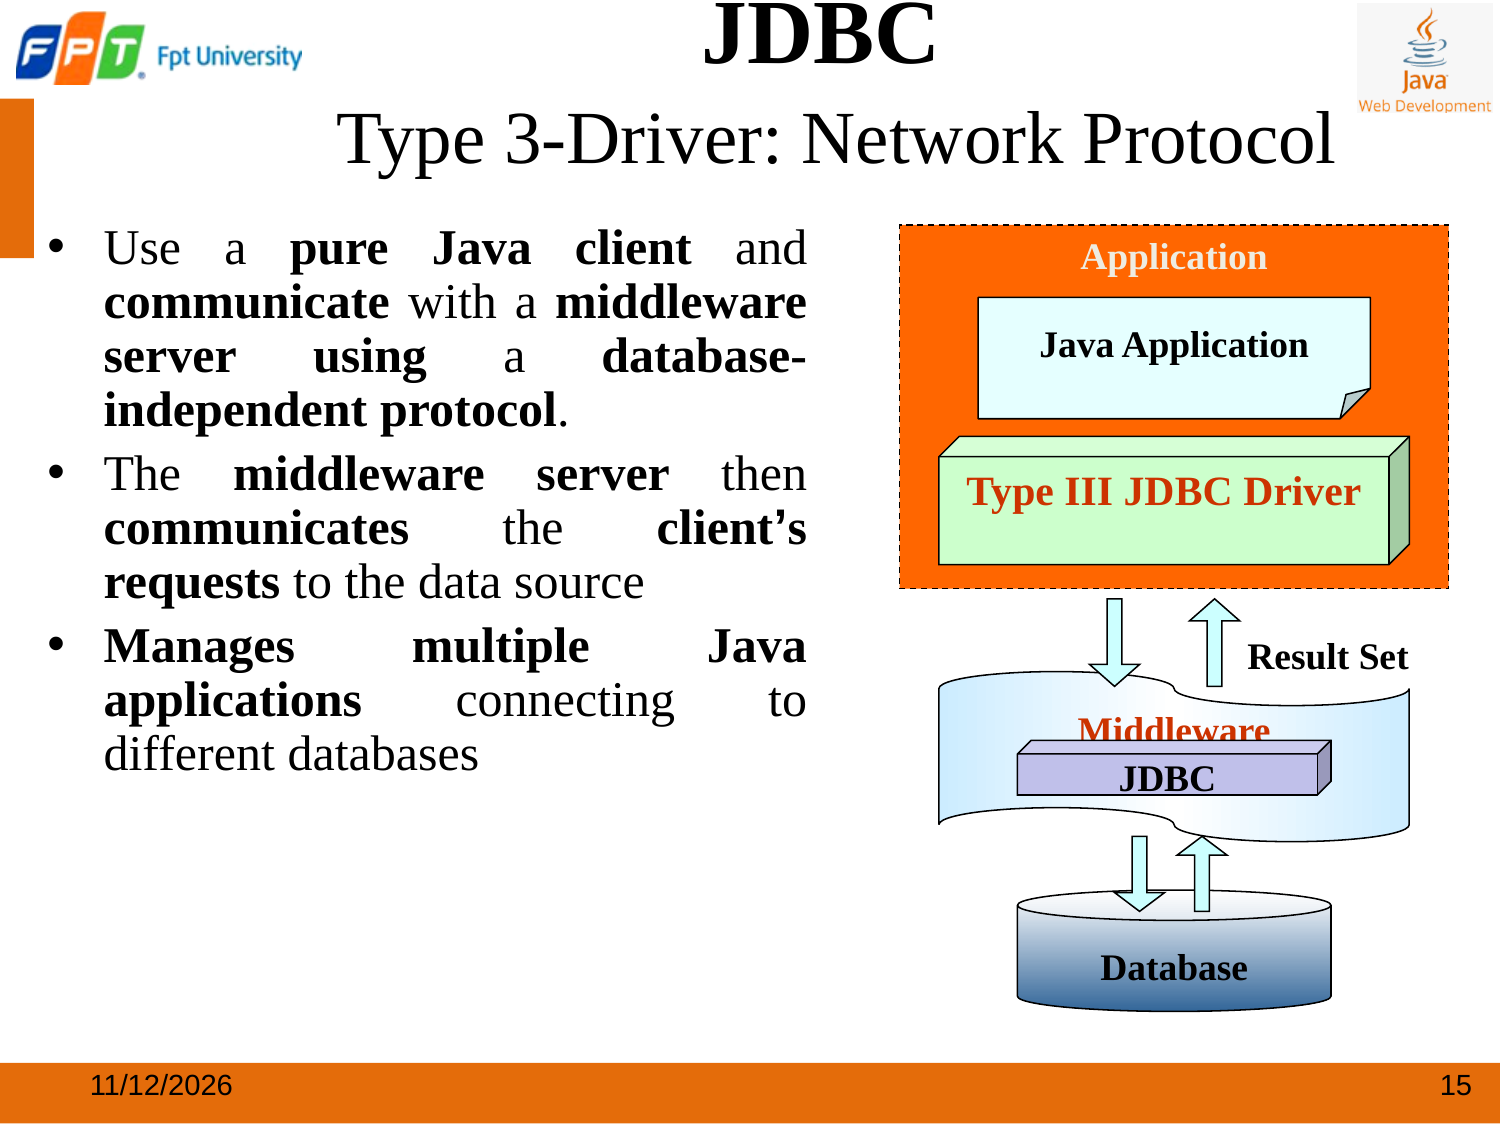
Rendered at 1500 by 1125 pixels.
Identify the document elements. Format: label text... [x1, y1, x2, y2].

slide_number 15 [1425, 1059, 1500, 1120]
text_box Middleware [938, 671, 1410, 842]
text_box Application [978, 224, 1371, 274]
text_box [1114, 836, 1165, 912]
list Use a pure Java client and communicate with a middleware server using a database-independent protocol. The middleware server then communicates the client’s requests to the data source Manages multiple Java applications connecting to different databases [32, 214, 823, 874]
text_box Java Application [978, 297, 1371, 419]
text_box Database [1017, 890, 1331, 1012]
text_box JDBC [1017, 740, 1331, 796]
text_box [1089, 598, 1140, 687]
picture [16, 11, 143, 85]
text_box [1189, 598, 1240, 687]
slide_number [75, 1059, 425, 1120]
title JDBC Type 3-Driver: Network Protocol [143, 0, 1500, 187]
text_box [1177, 836, 1228, 912]
text_box Type III JDBC Driver [938, 436, 1410, 565]
text_box Result Set [1232, 624, 1475, 674]
text_box [899, 224, 1449, 589]
